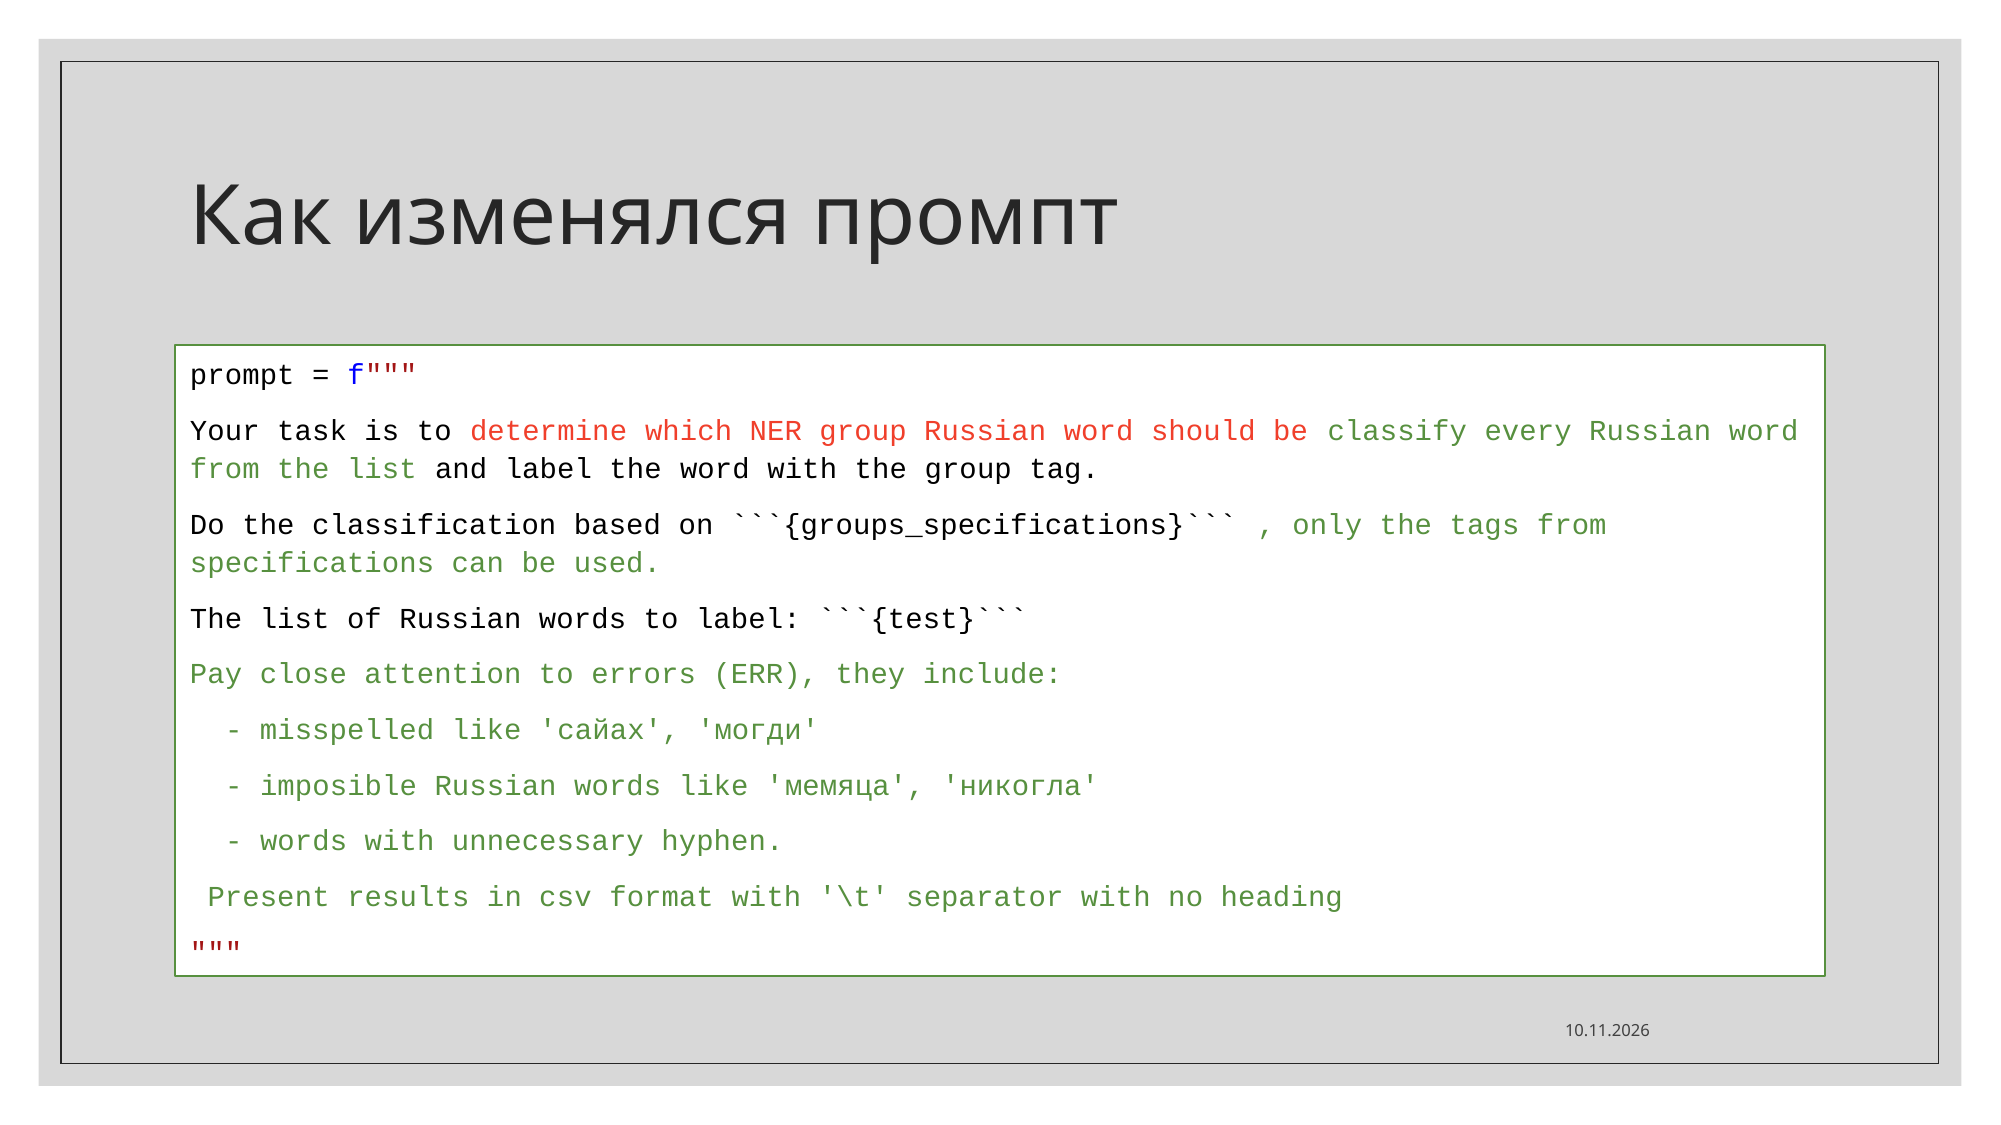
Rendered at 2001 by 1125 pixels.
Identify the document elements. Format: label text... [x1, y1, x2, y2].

list prompt = f""" Your task is to determine which NER group Russian word should be classify every Russian word from the list and label the word with the group tag. Do the classification based on ```{groups_specifications}``` , only the tags from specifications can be used. The list of Russian words to label: ```{test}``` Pay close attention to errors (ERR), they include: - misspelled like 'сайах', 'могди' - imposible Russian words like 'мемяца', 'никогла' - words with unnecessary hyphen. Present results in csv format with '\t' separator with no heading """ [174, 344, 1826, 977]
title Как изменялся промпт [174, 105, 1825, 331]
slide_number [1190, 990, 1665, 1050]
